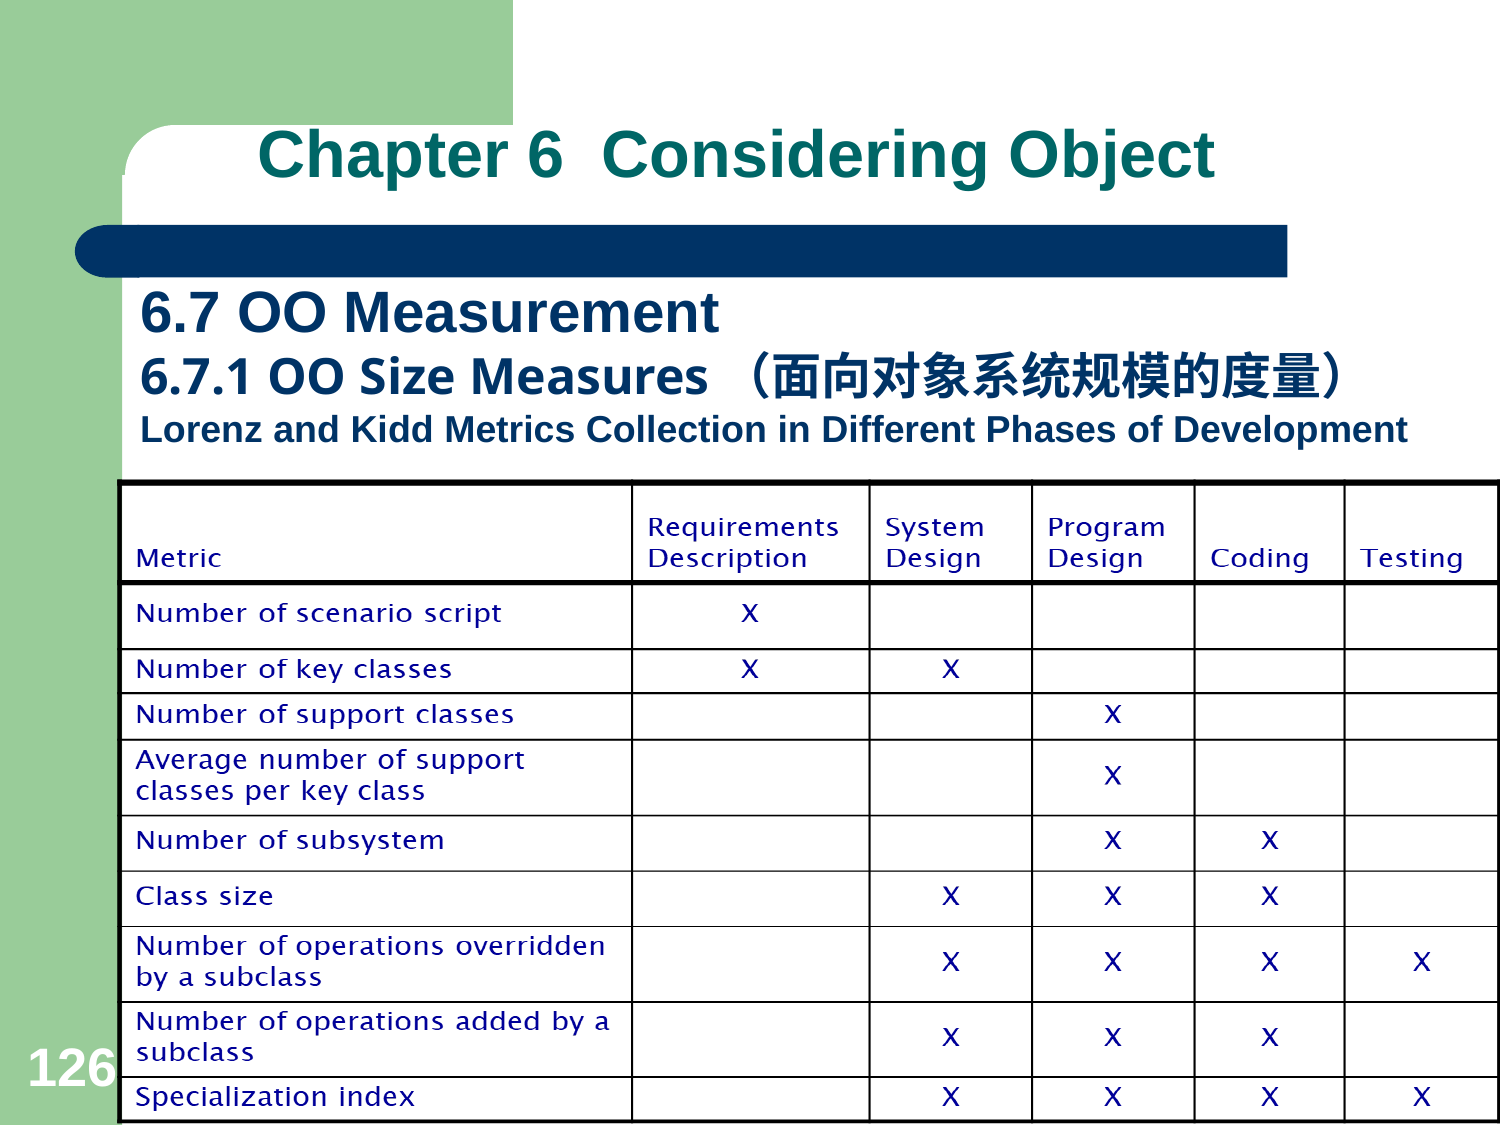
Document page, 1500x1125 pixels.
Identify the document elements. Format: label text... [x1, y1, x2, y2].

picture [117, 479, 1500, 1125]
title Chapter 6 Considering Object [150, 62, 1463, 200]
list 6.7 OO Measurement 6.7.1 OO Size Measures（面向对象系统规模的度量） Lorenz and Kidd Metrics Collection in Different Phases of Development [125, 267, 1500, 478]
slide_number 126 [5, 1024, 112, 1106]
